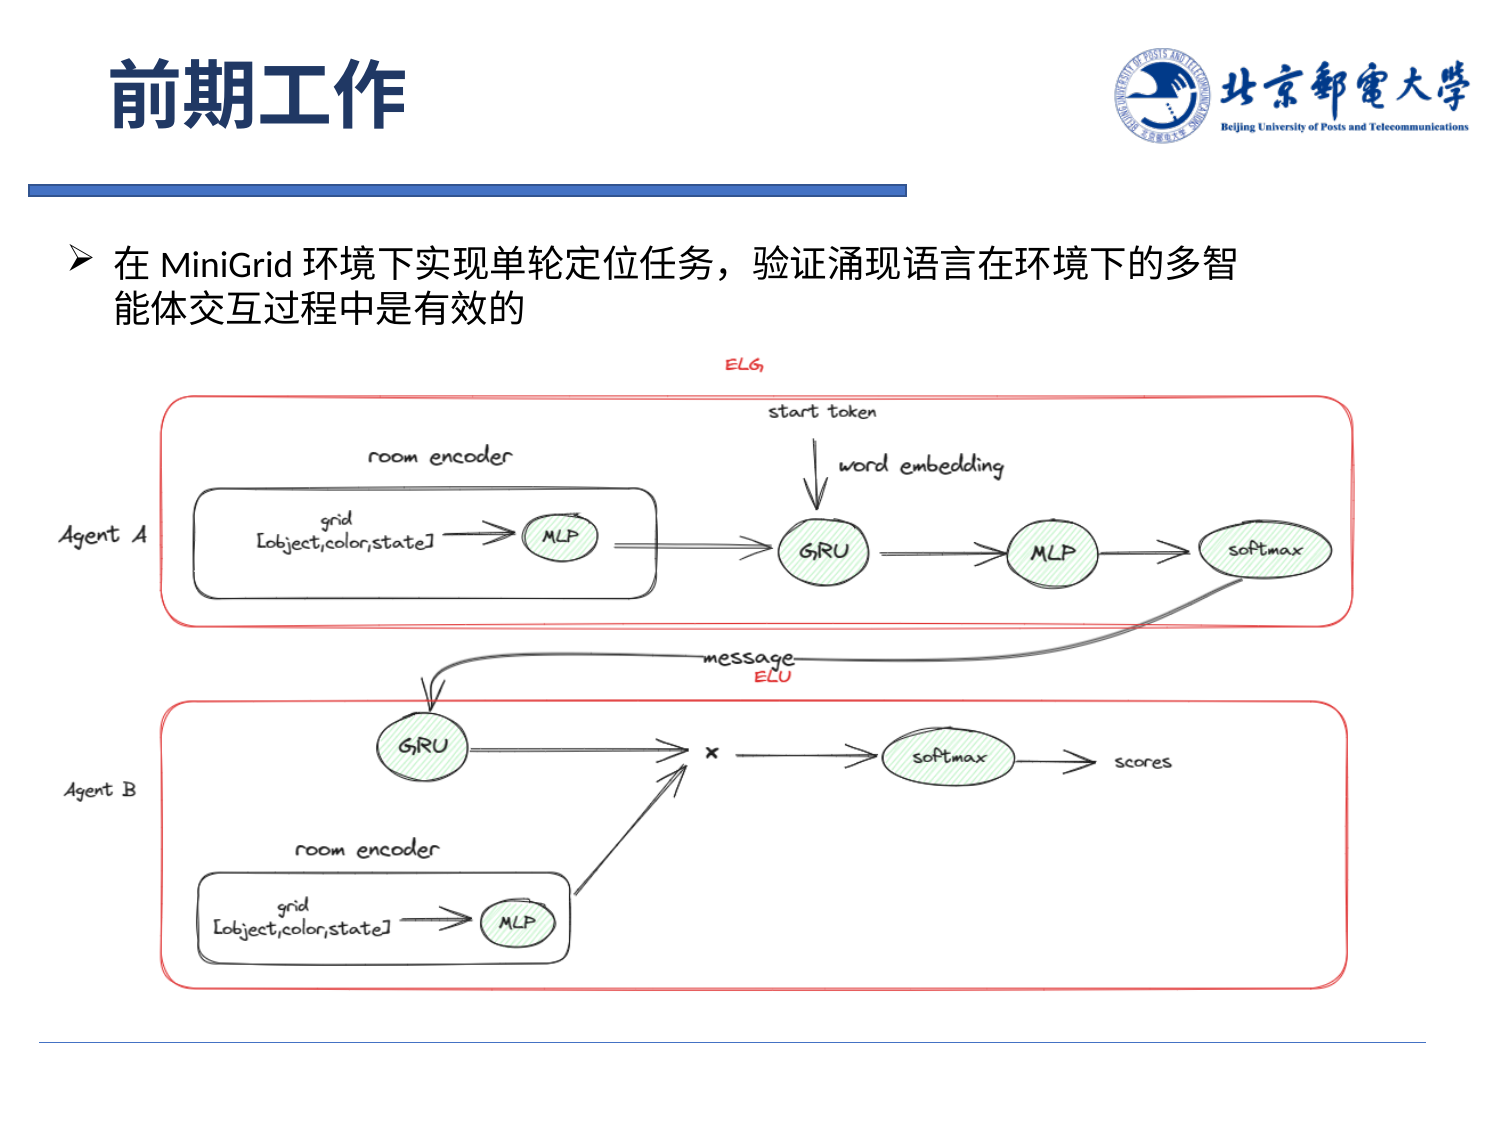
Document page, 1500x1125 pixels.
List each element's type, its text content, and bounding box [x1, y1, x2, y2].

text_box 在MiniGrid环境下实现单轮定位任务，验证涌现语言在环境下的多智能体交互过程中是有效的 [51, 232, 1259, 337]
text_box [28, 184, 907, 197]
picture [39, 345, 1360, 999]
text_box 前期工作 [58, 40, 1105, 145]
picture [1105, 40, 1480, 152]
